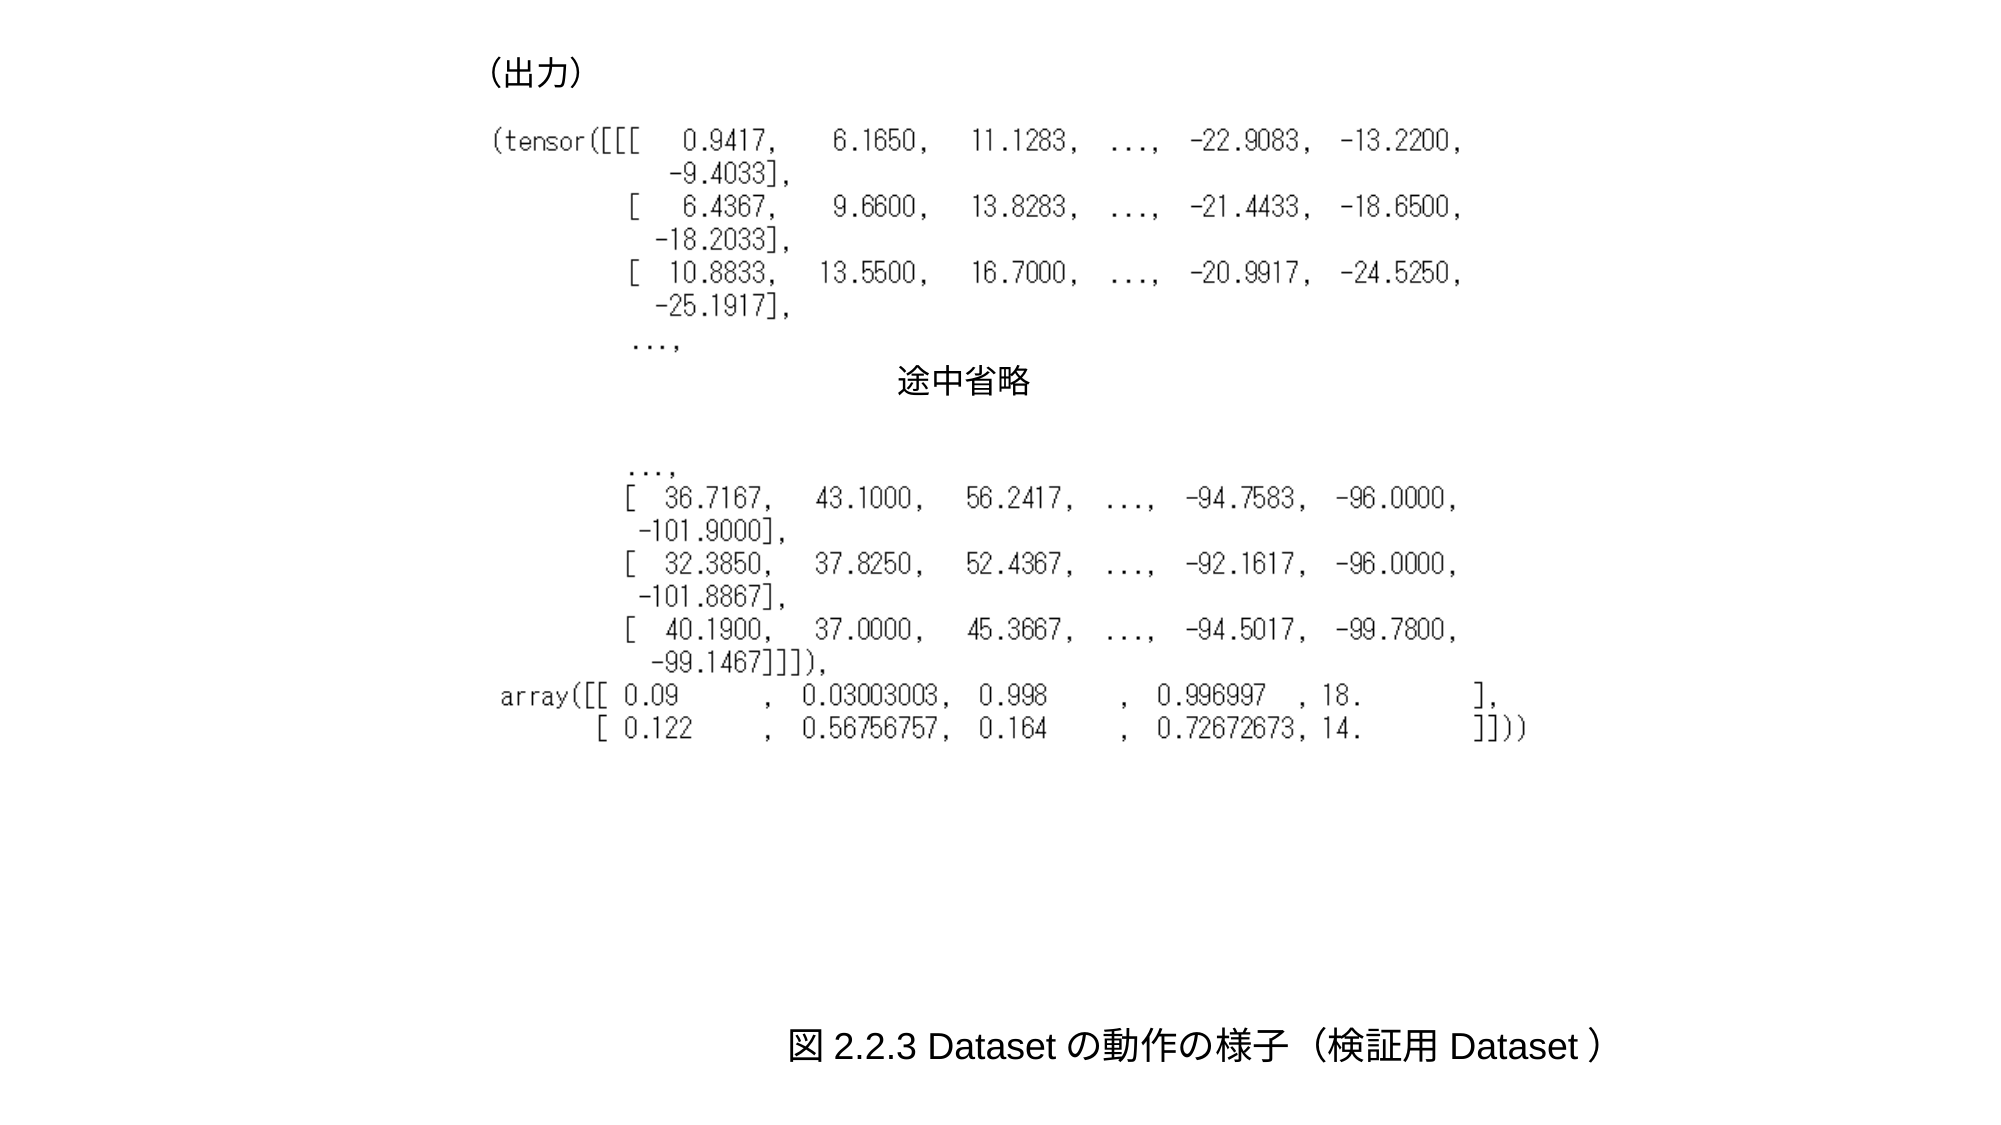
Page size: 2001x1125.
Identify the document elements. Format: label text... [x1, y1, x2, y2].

text_box 図2.2.3 Datasetの動作の様子（検証用Dataset） [772, 1014, 1702, 1075]
picture [489, 121, 1473, 354]
text_box 途中省略 [883, 354, 1312, 408]
picture [471, 463, 1570, 762]
text_box （出力） [455, 44, 884, 100]
